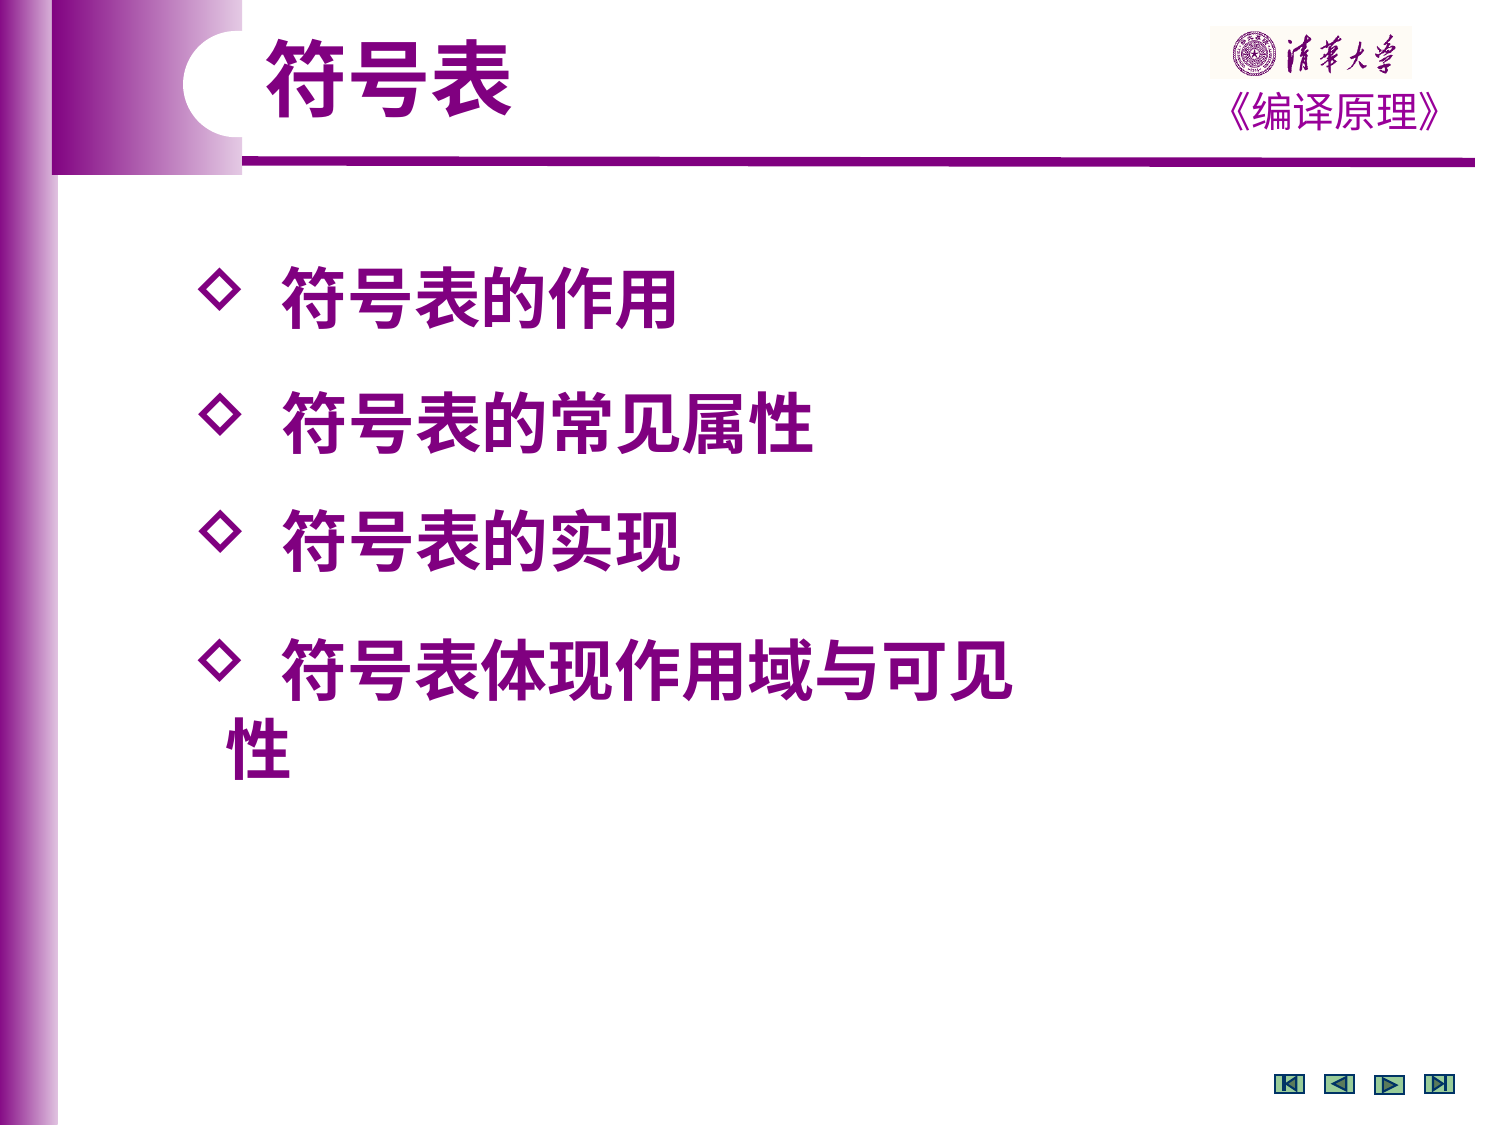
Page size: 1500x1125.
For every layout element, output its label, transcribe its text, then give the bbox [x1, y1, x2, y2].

text_box 符号表的作用 [174, 249, 1314, 345]
text_box 符号表 [249, 31, 550, 136]
text_box [1274, 1074, 1305, 1093]
text_box 符号表体现作用域与可见性 [174, 621, 1093, 796]
picture [1210, 26, 1412, 79]
text_box [1324, 1074, 1355, 1093]
text_box [1424, 1074, 1455, 1093]
text_box [1374, 1076, 1405, 1094]
text_box 符号表的常见属性 [175, 374, 1025, 470]
text_box 符号表的实现 [175, 492, 1002, 588]
